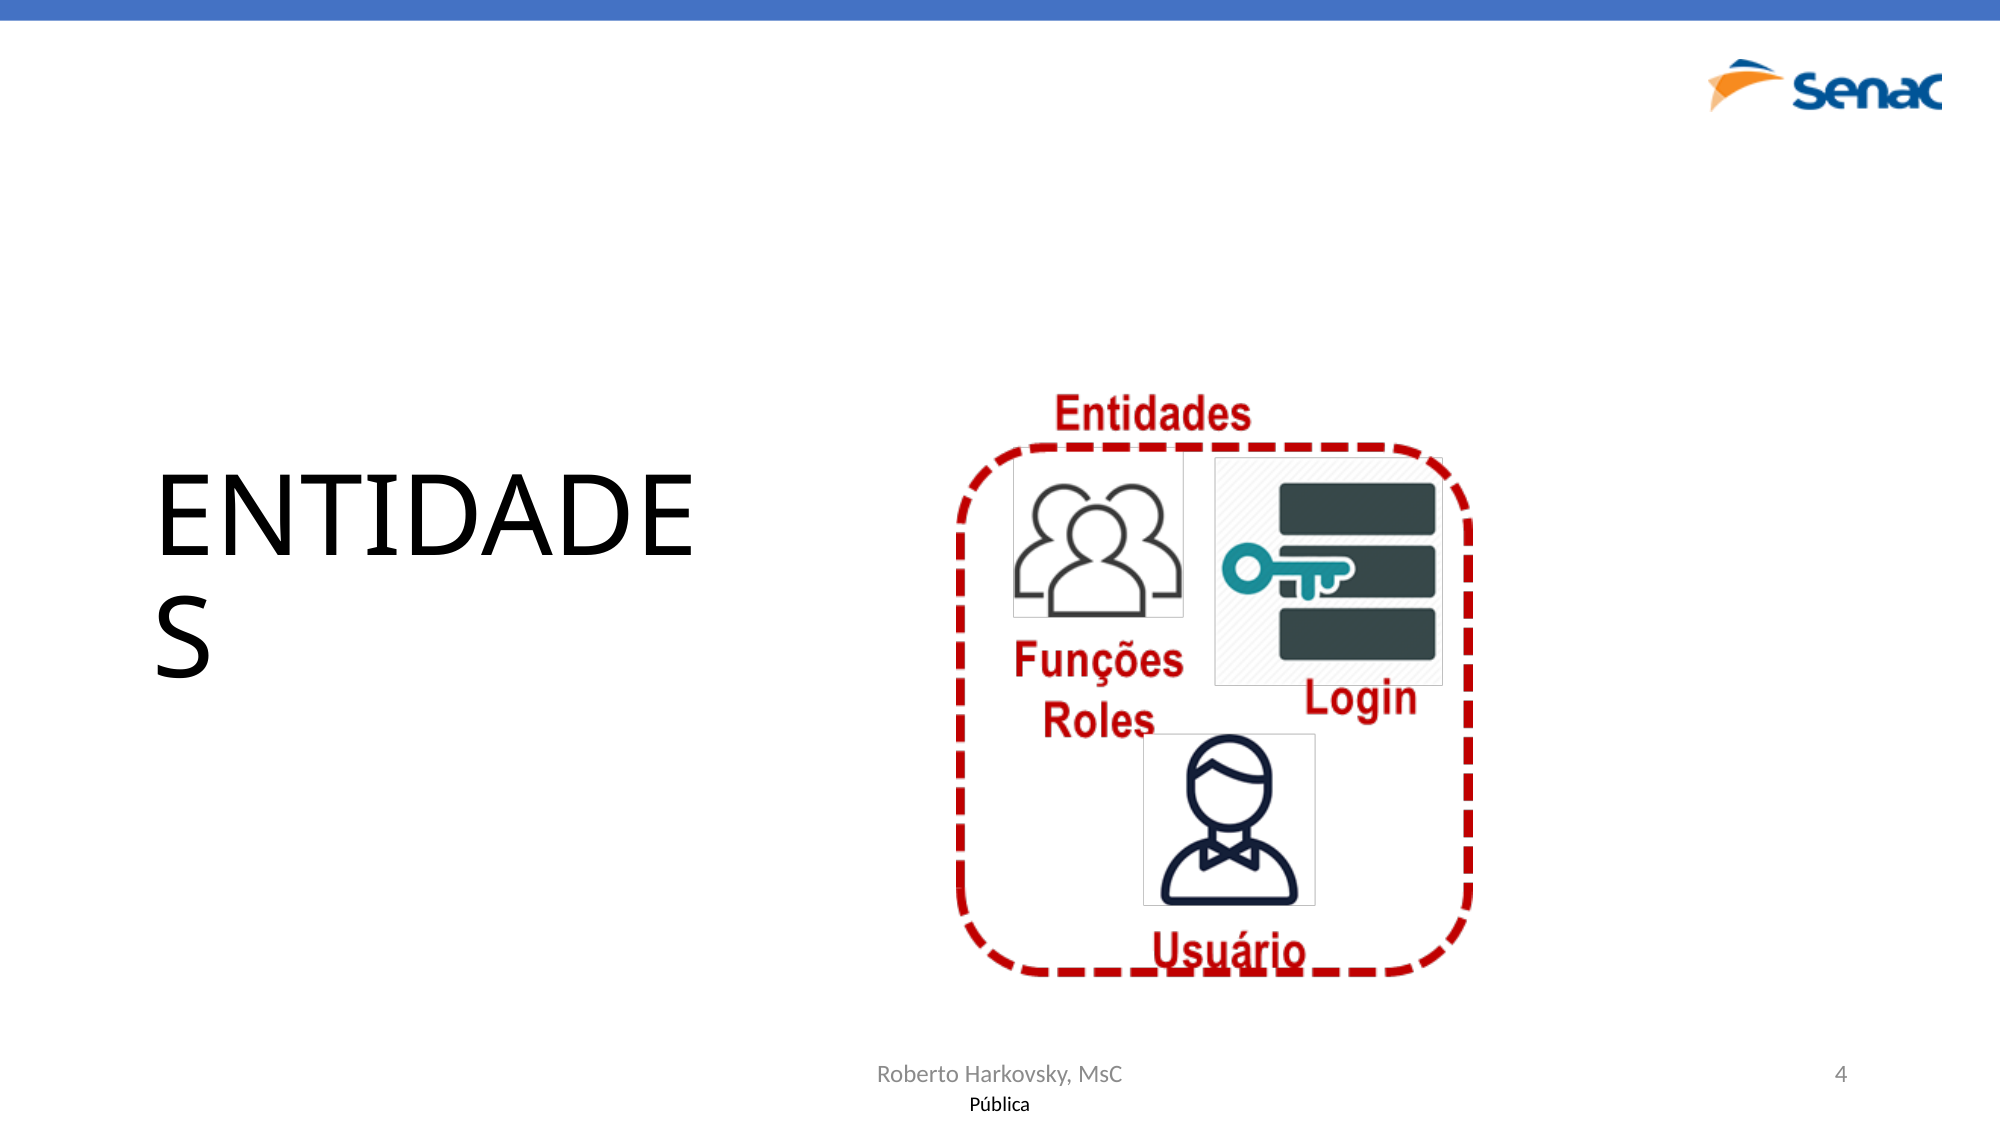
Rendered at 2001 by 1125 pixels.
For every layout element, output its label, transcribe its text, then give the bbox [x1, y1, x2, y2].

footer Roberto Harkovsky, MsC [662, 1042, 1338, 1103]
picture [1708, 59, 1942, 112]
title ENTIDADES [138, 95, 757, 710]
slide_number 4 [1412, 1042, 1863, 1103]
picture [956, 364, 1473, 1009]
text_box [0, 0, 2000, 21]
